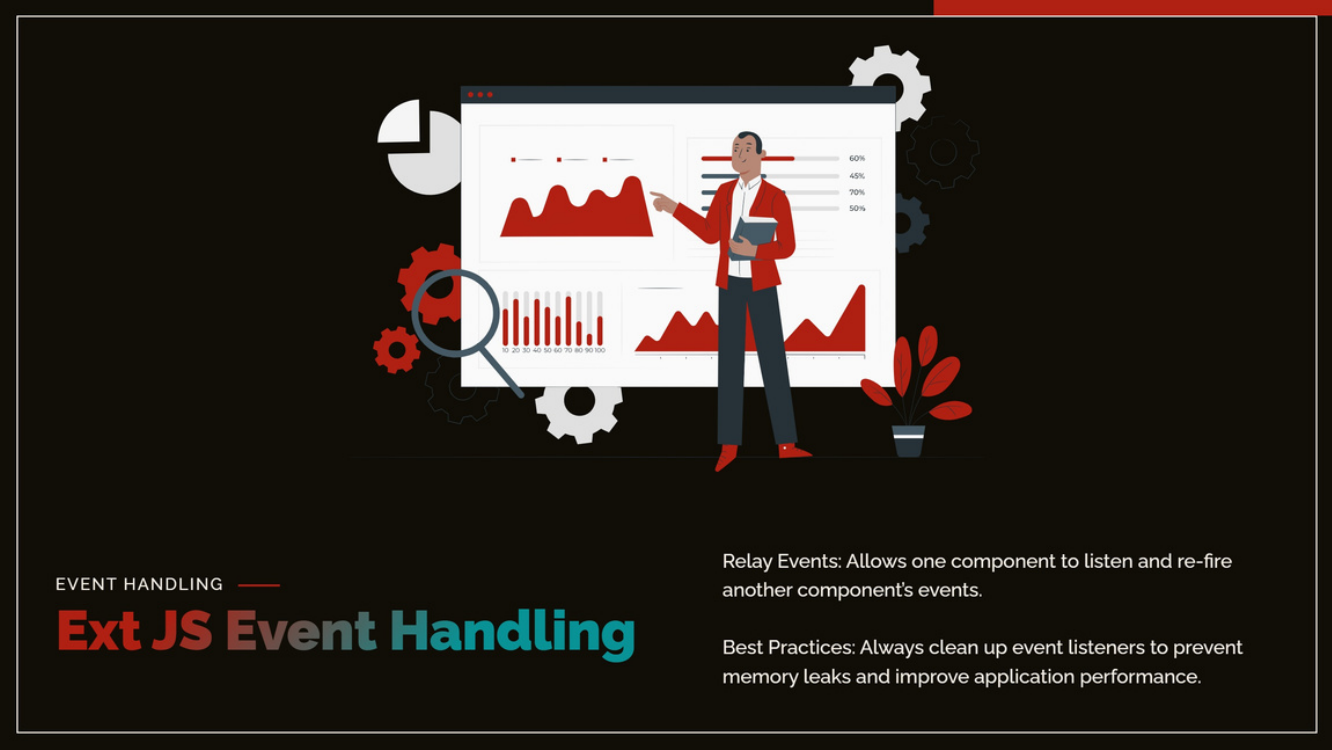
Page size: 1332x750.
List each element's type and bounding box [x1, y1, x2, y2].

text_box [0, 0, 1332, 750]
